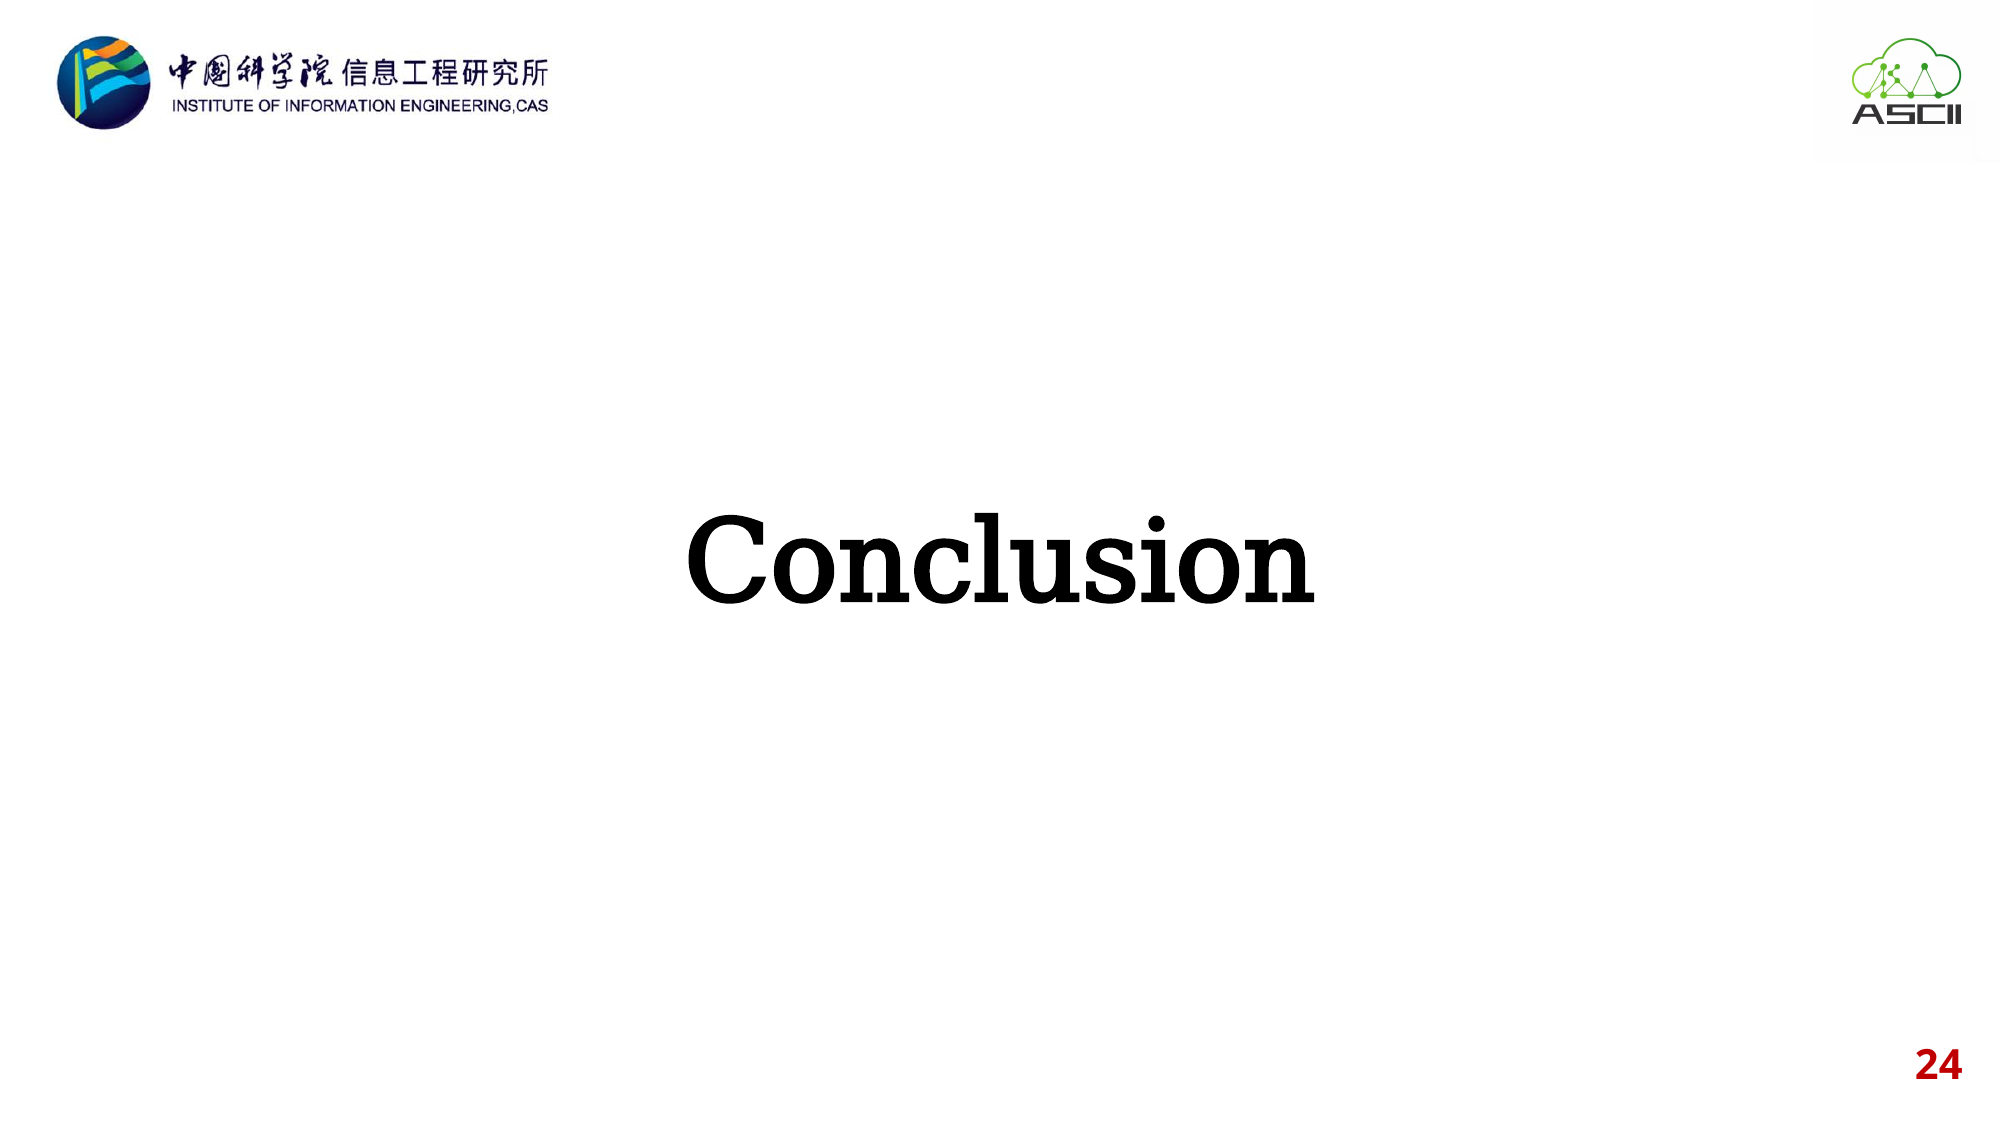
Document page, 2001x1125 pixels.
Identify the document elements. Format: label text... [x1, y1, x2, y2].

picture [0, 0, 621, 163]
text_box 24 [1899, 1027, 1979, 1106]
title Conclusion [0, 492, 2000, 633]
picture [1813, 0, 2000, 163]
